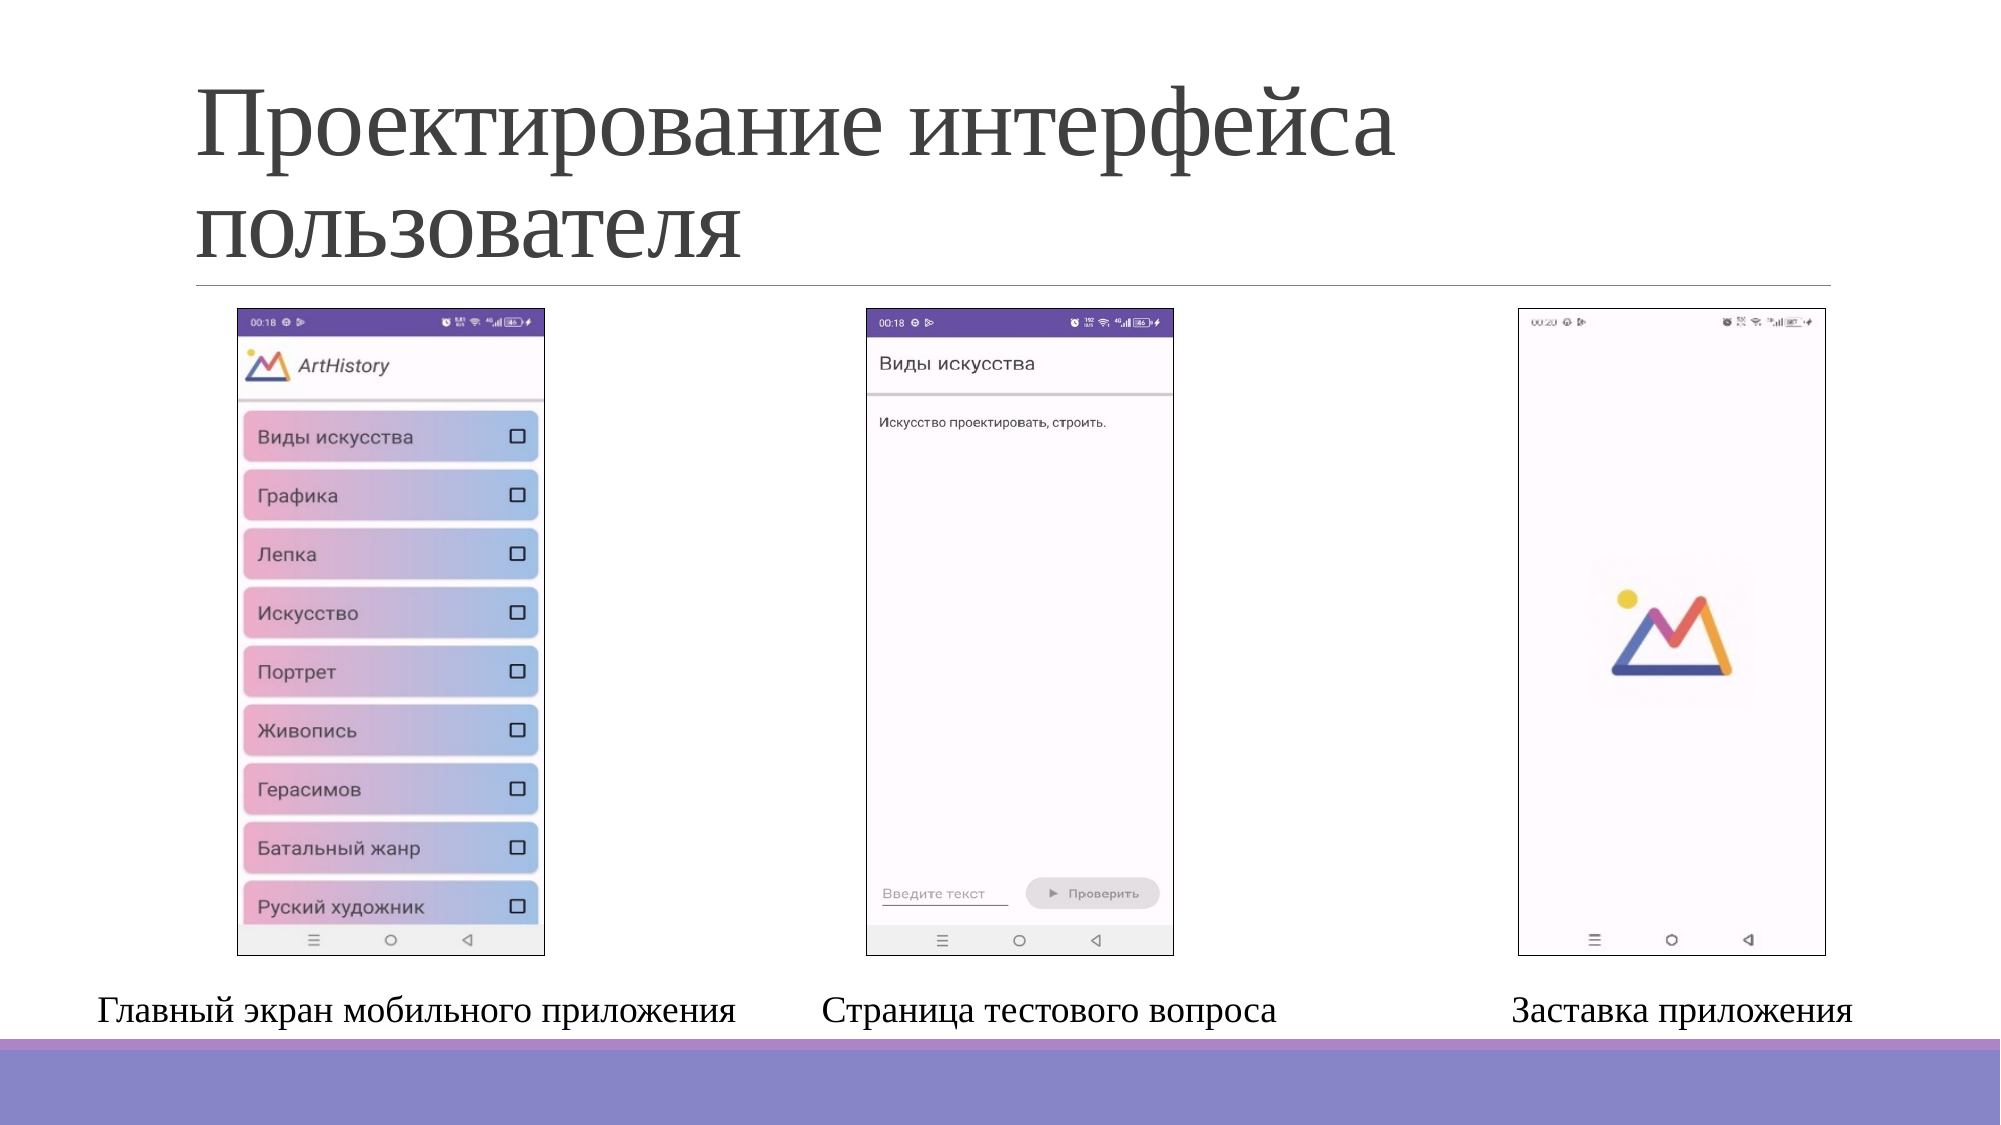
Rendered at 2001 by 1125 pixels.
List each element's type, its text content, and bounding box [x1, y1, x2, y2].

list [236, 308, 546, 956]
picture [1518, 308, 1827, 956]
picture [865, 308, 1174, 956]
title Проектирование интерфейса пользователя [180, 47, 1830, 285]
text_box Заставка приложения [1005, 955, 2000, 1038]
text_box Главный экран мобильного приложения [0, 955, 430, 1038]
text_box Страница тестового вопроса [430, 955, 1005, 1038]
